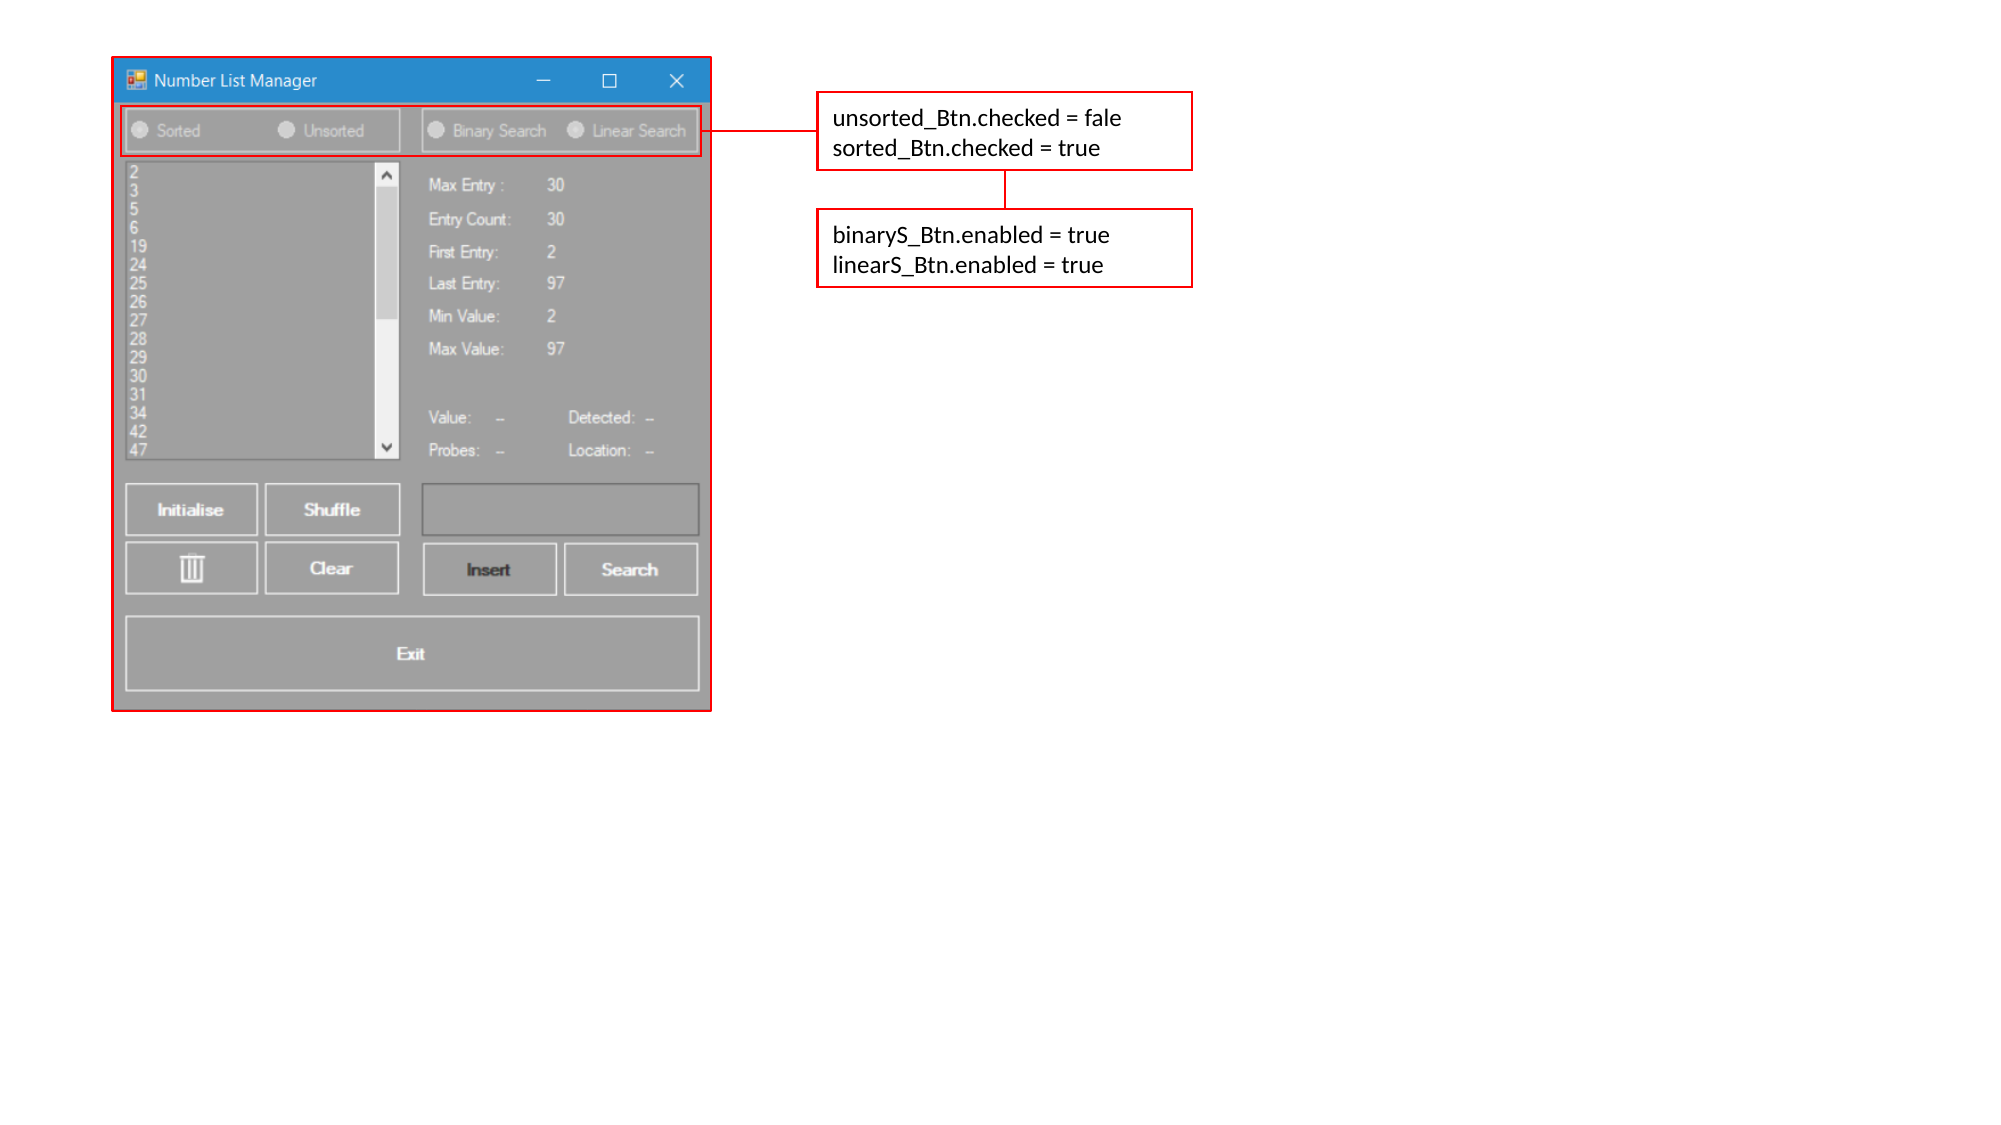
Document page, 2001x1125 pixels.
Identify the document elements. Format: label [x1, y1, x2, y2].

text_box [113, 57, 1192, 711]
